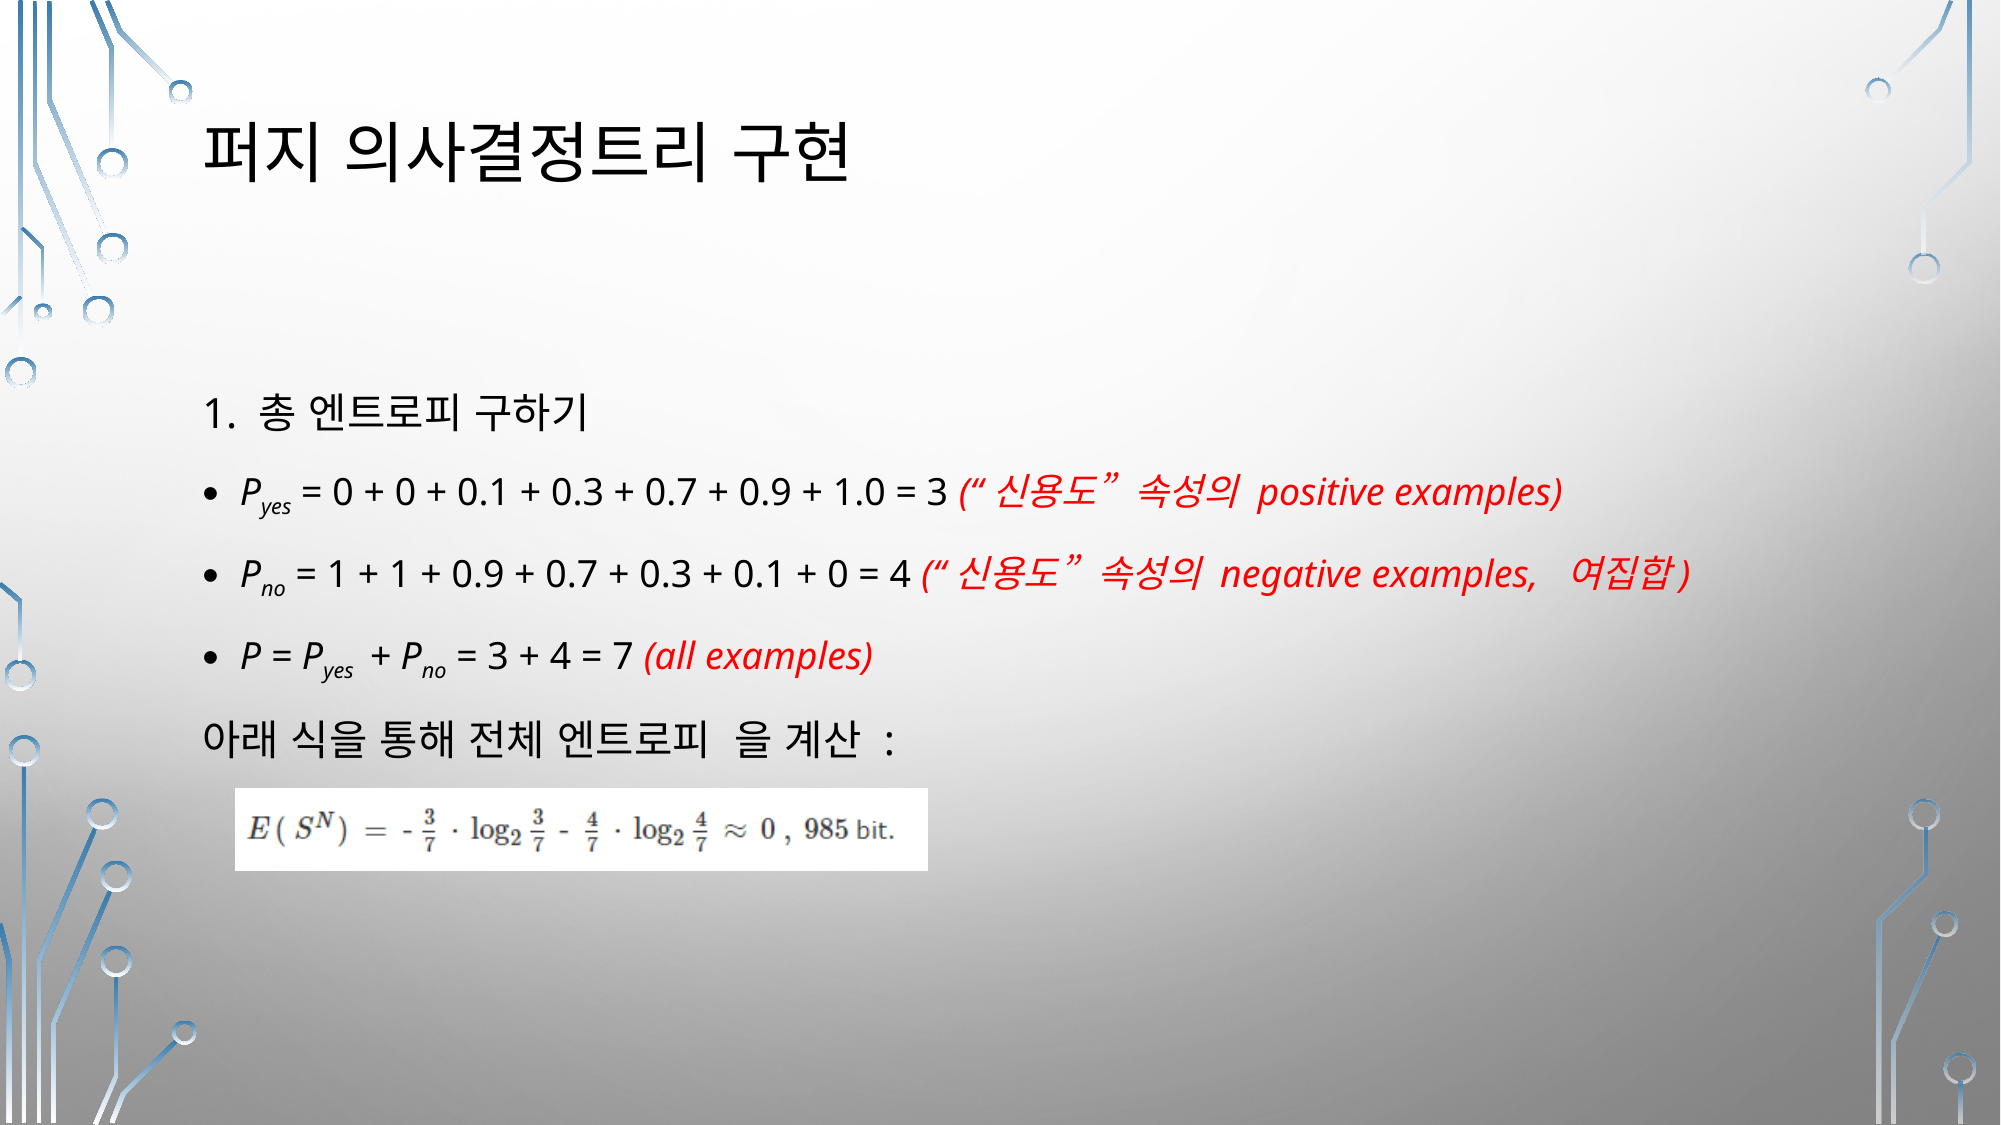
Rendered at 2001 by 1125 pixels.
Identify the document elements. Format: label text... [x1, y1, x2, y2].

picture [234, 788, 928, 871]
title 퍼지 의사결정트리 구현 [187, 34, 1813, 277]
